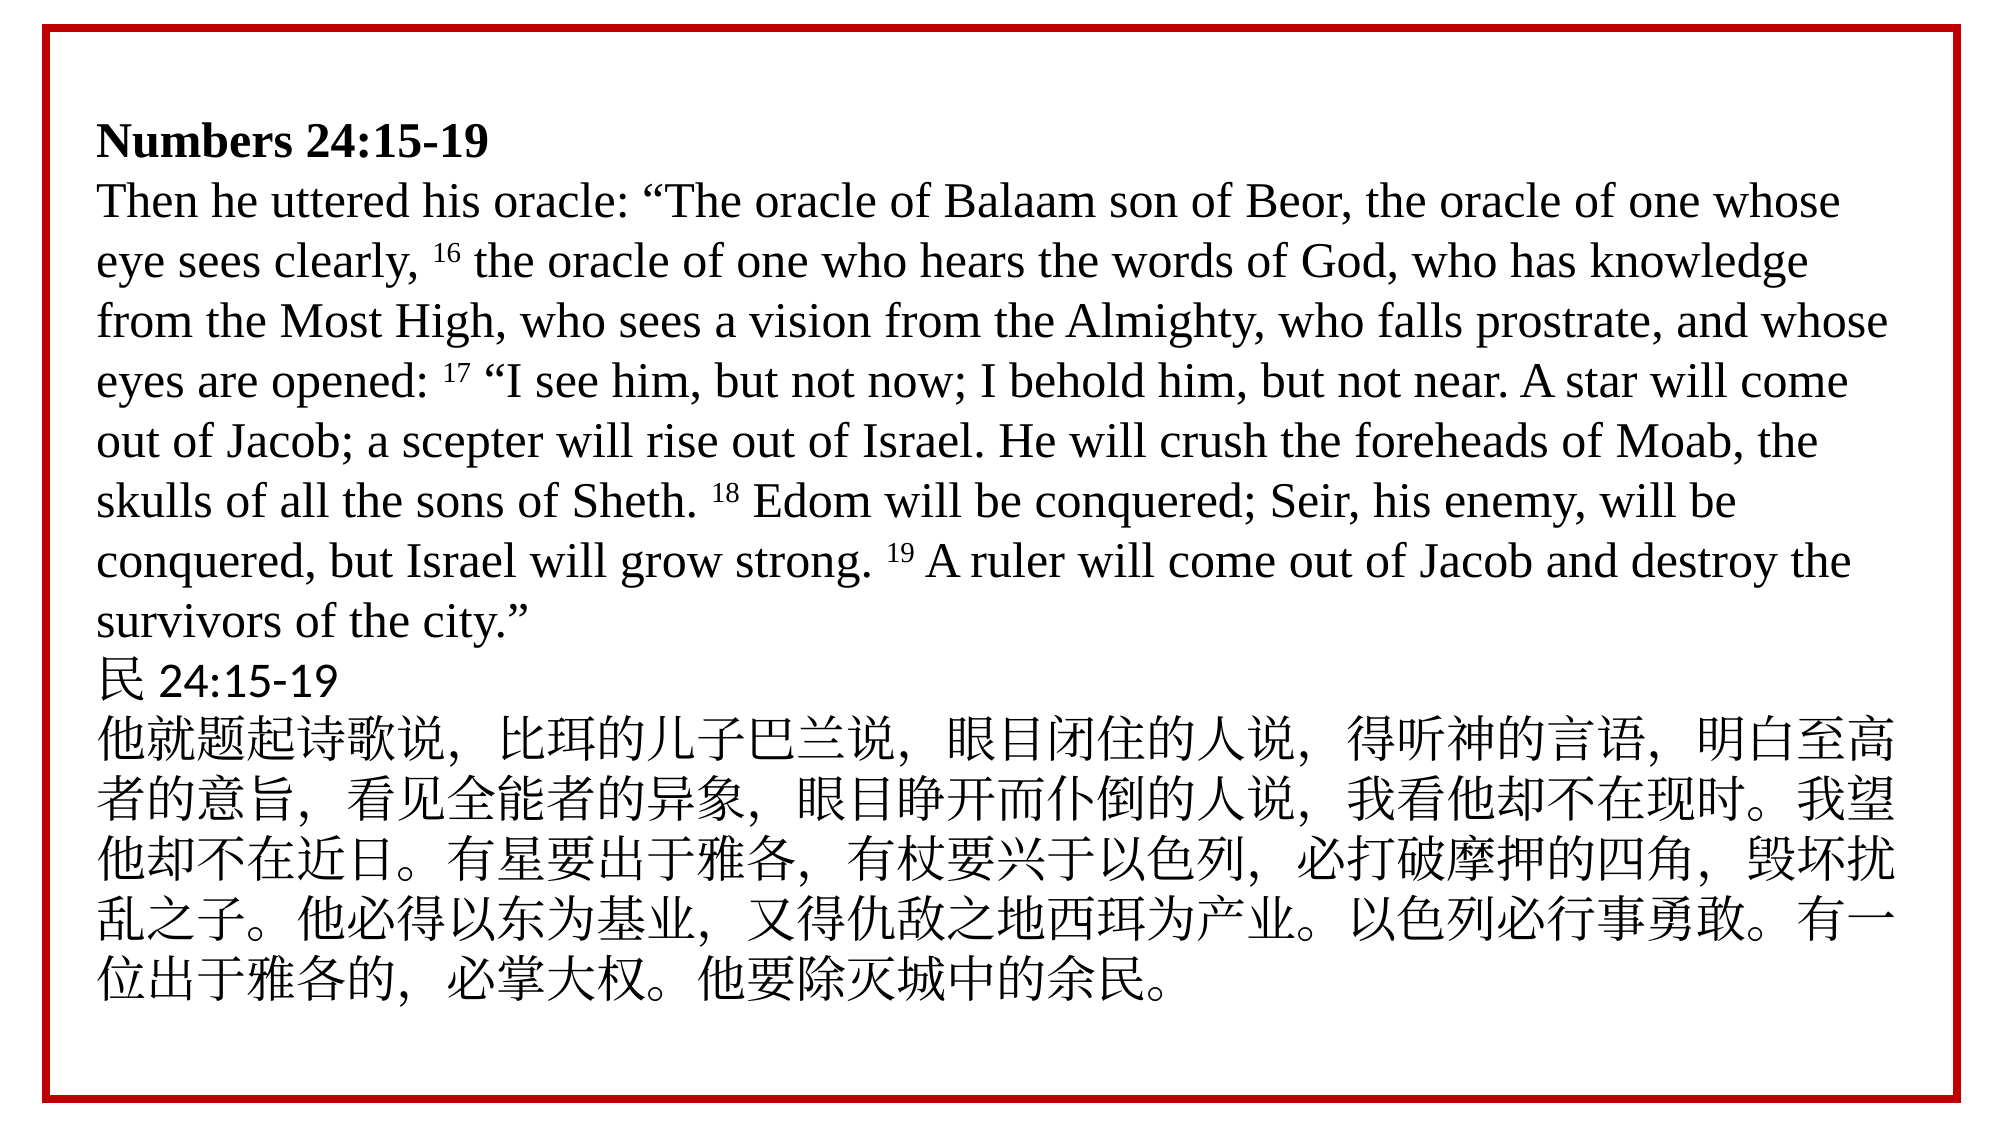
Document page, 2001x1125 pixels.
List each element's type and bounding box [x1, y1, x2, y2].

text_box [45, 27, 1958, 1100]
